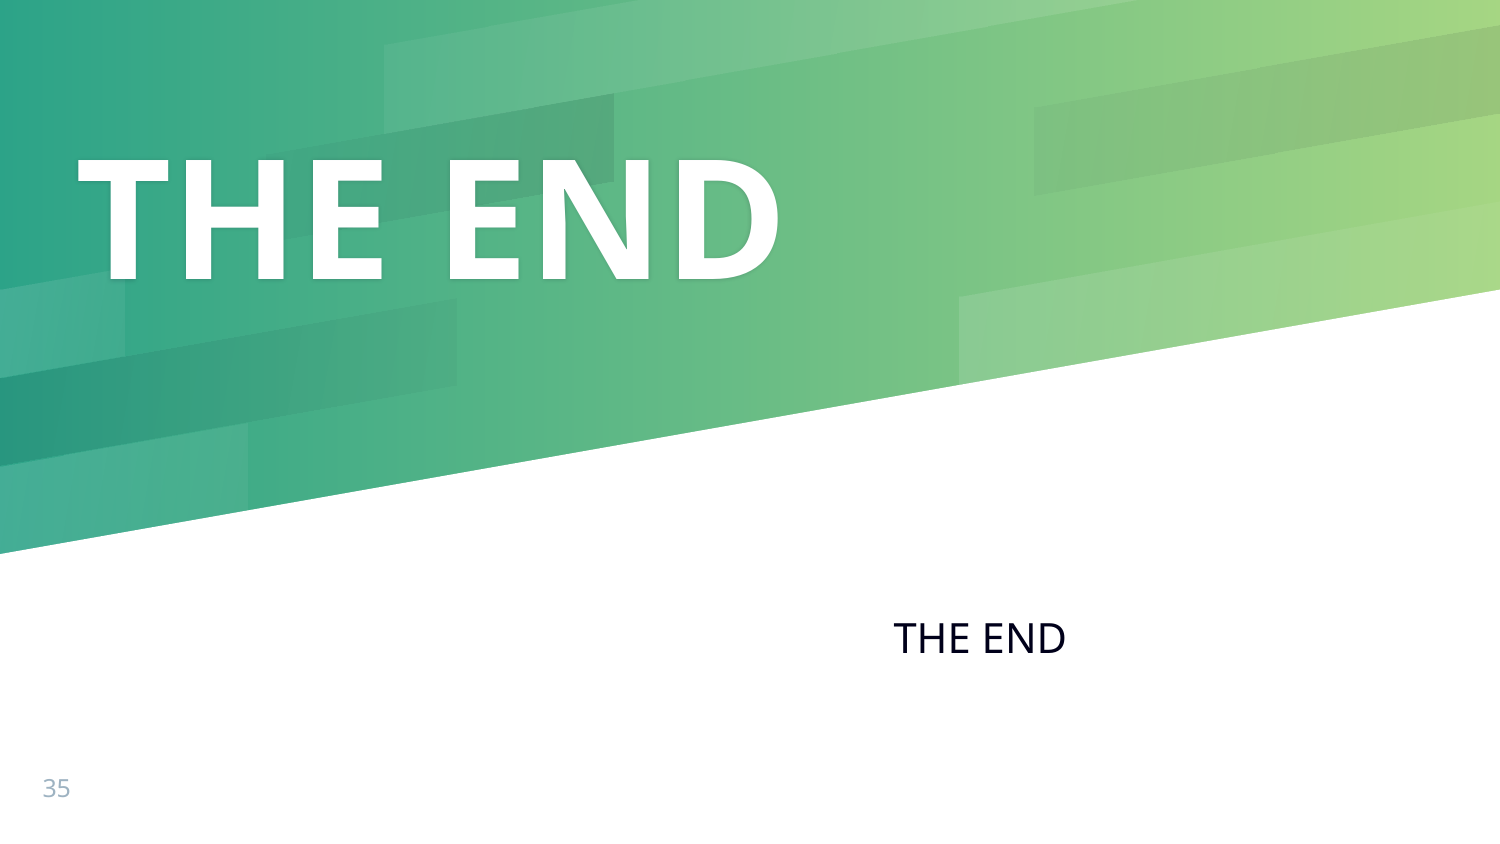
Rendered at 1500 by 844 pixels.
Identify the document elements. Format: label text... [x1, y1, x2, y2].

list THE END [525, 459, 1425, 807]
title THE END [75, 0, 975, 443]
slide_number 35 [42, 766, 122, 807]
